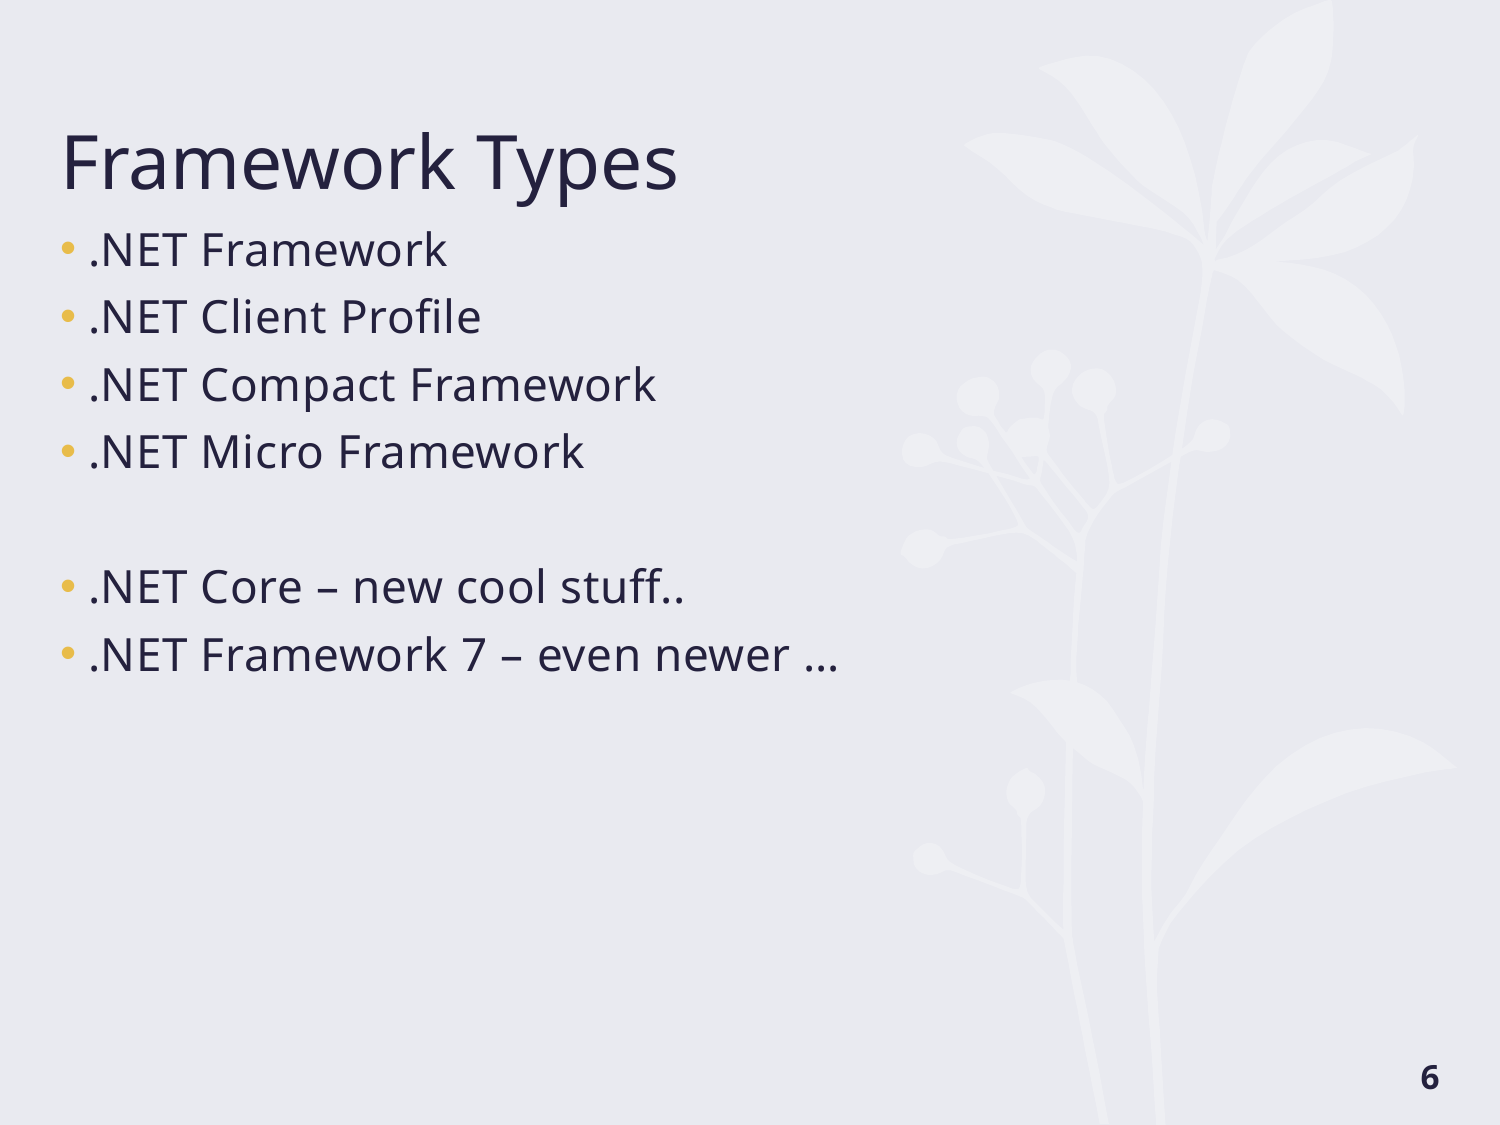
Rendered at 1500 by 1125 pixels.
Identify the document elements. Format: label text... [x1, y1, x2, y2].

list .NET Framework .NET Client Profile .NET Compact Framework .NET Micro Framework .NET Core – new cool stuff.. .NET Framework 7 – even newer … [45, 213, 1455, 1023]
title Framework Types [45, 37, 1455, 213]
slide_number 6 [1310, 1054, 1455, 1103]
